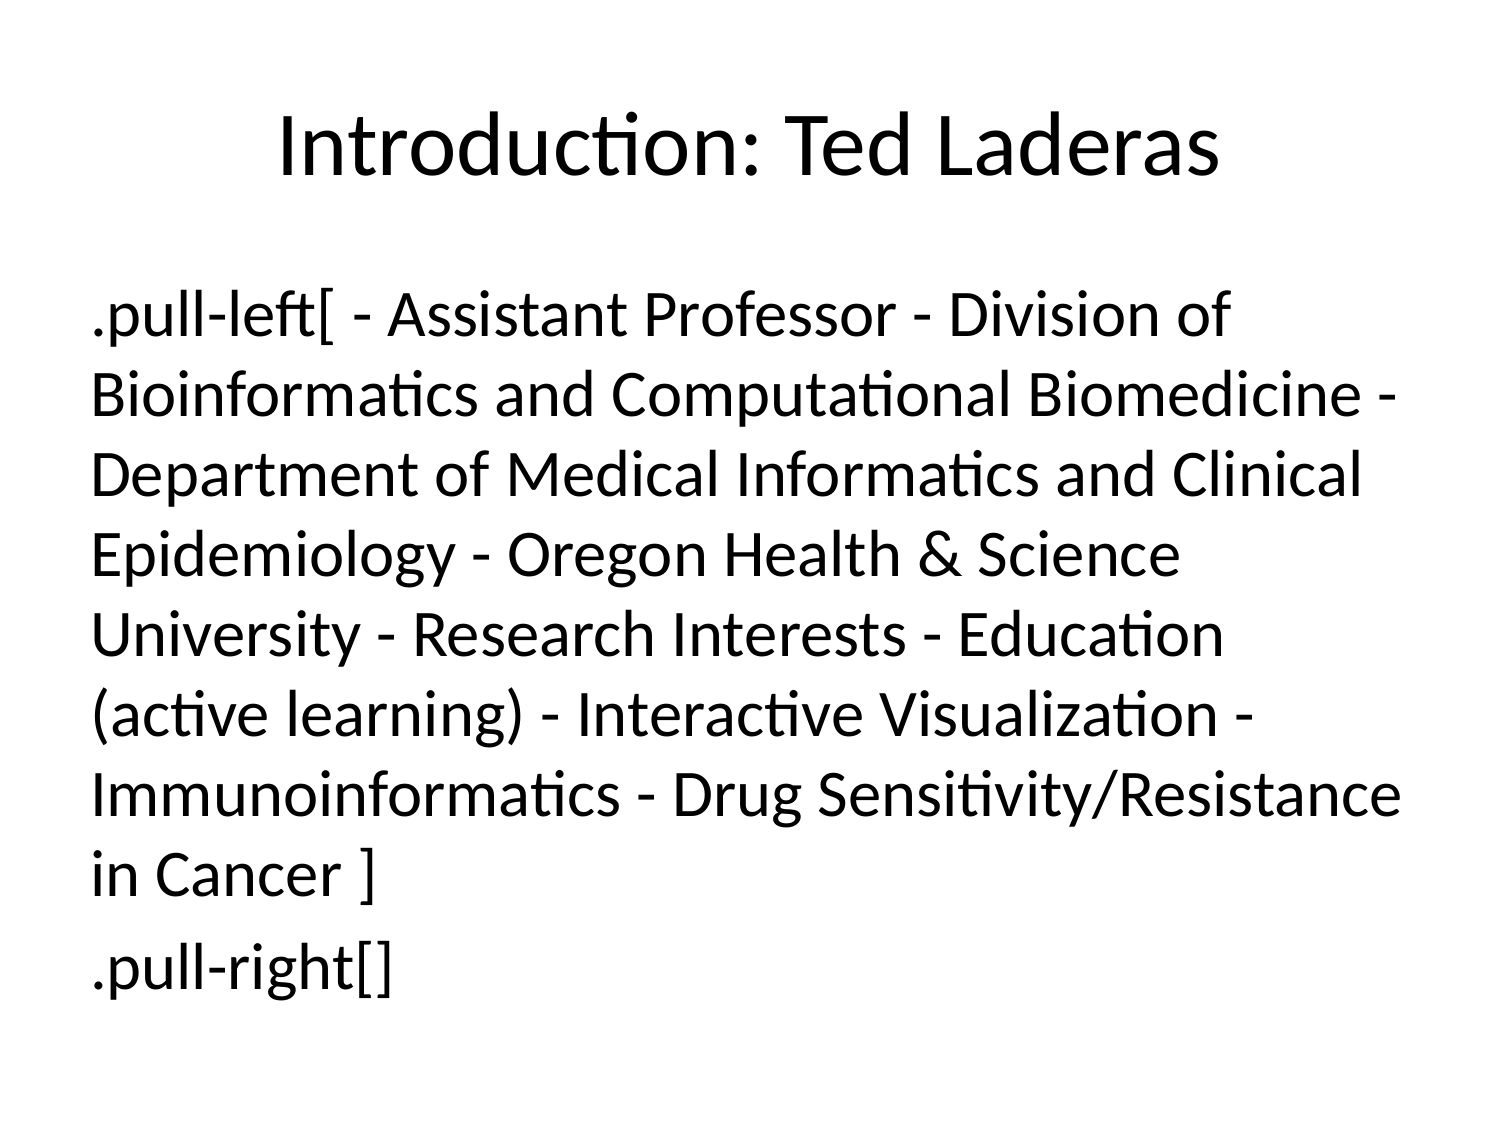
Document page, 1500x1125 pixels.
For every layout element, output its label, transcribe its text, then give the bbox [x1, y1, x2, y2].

list .pull-left[ - Assistant Professor - Division of Bioinformatics and Computational Biomedicine - Department of Medical Informatics and Clinical Epidemiology - Oregon Health & Science University - Research Interests - Education (active learning) - Interactive Visualization - Immunoinformatics - Drug Sensitivity/Resistance in Cancer ] .pull-right[] [75, 262, 1425, 1005]
title Introduction: Ted Laderas [75, 45, 1425, 233]
